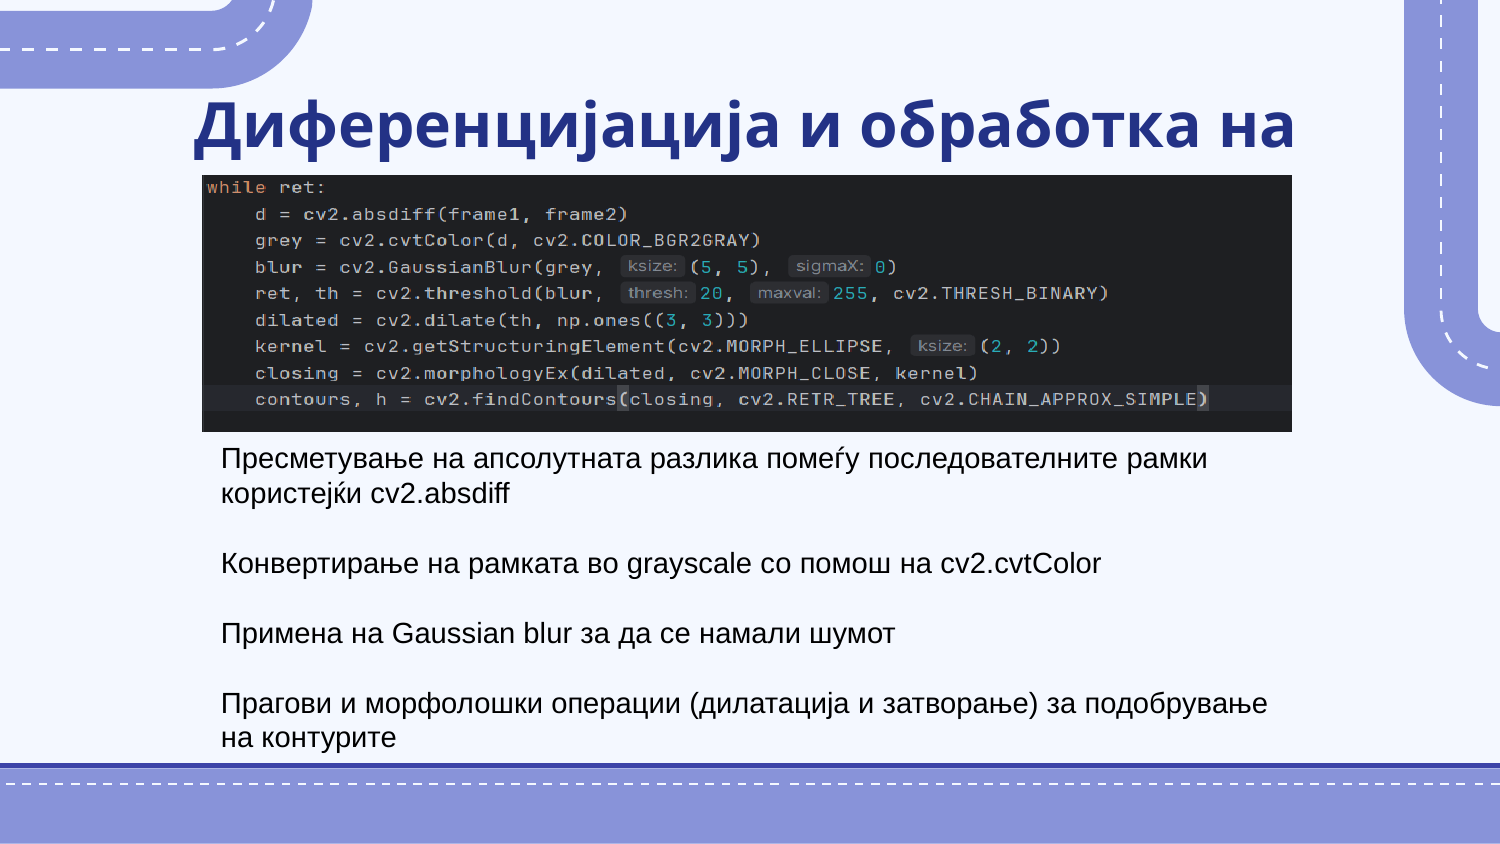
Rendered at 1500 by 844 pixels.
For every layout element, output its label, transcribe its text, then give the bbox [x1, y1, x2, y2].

text_box Пресметување на апсолутната разлика помеѓу последователните рамки користејќи cv2.absdiff Конвертирање на рамката во grayscale со помош на cv2.cvtColor Примена на Gaussian blur за да се намали шумот Прагови и морфолошки операции (дилатација и затворање) за подобрување на контурите [206, 440, 1287, 762]
picture [201, 175, 1292, 432]
title Диференцијација и обработка на рамка [114, 70, 1379, 149]
